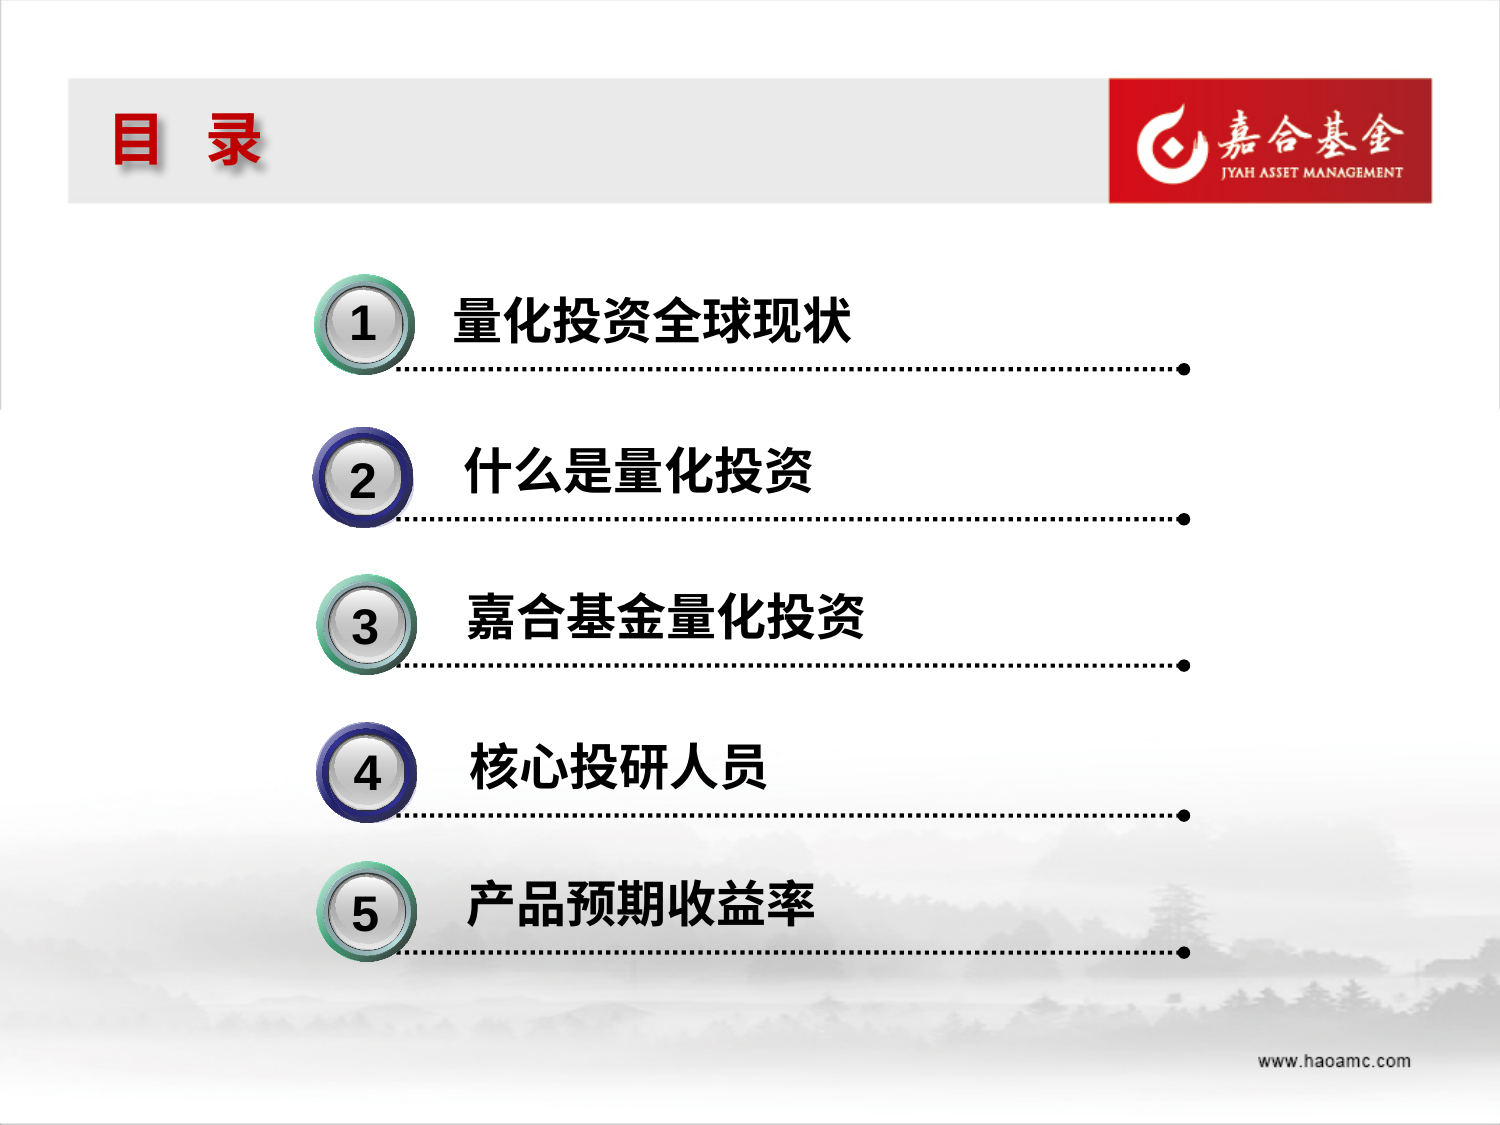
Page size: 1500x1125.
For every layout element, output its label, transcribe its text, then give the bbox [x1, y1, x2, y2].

text_box 目 录 [90, 101, 1081, 173]
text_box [300, 861, 1185, 962]
picture [0, 0, 1500, 1125]
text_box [313, 274, 1185, 375]
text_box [298, 426, 1185, 528]
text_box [315, 722, 1185, 823]
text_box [300, 574, 1185, 675]
